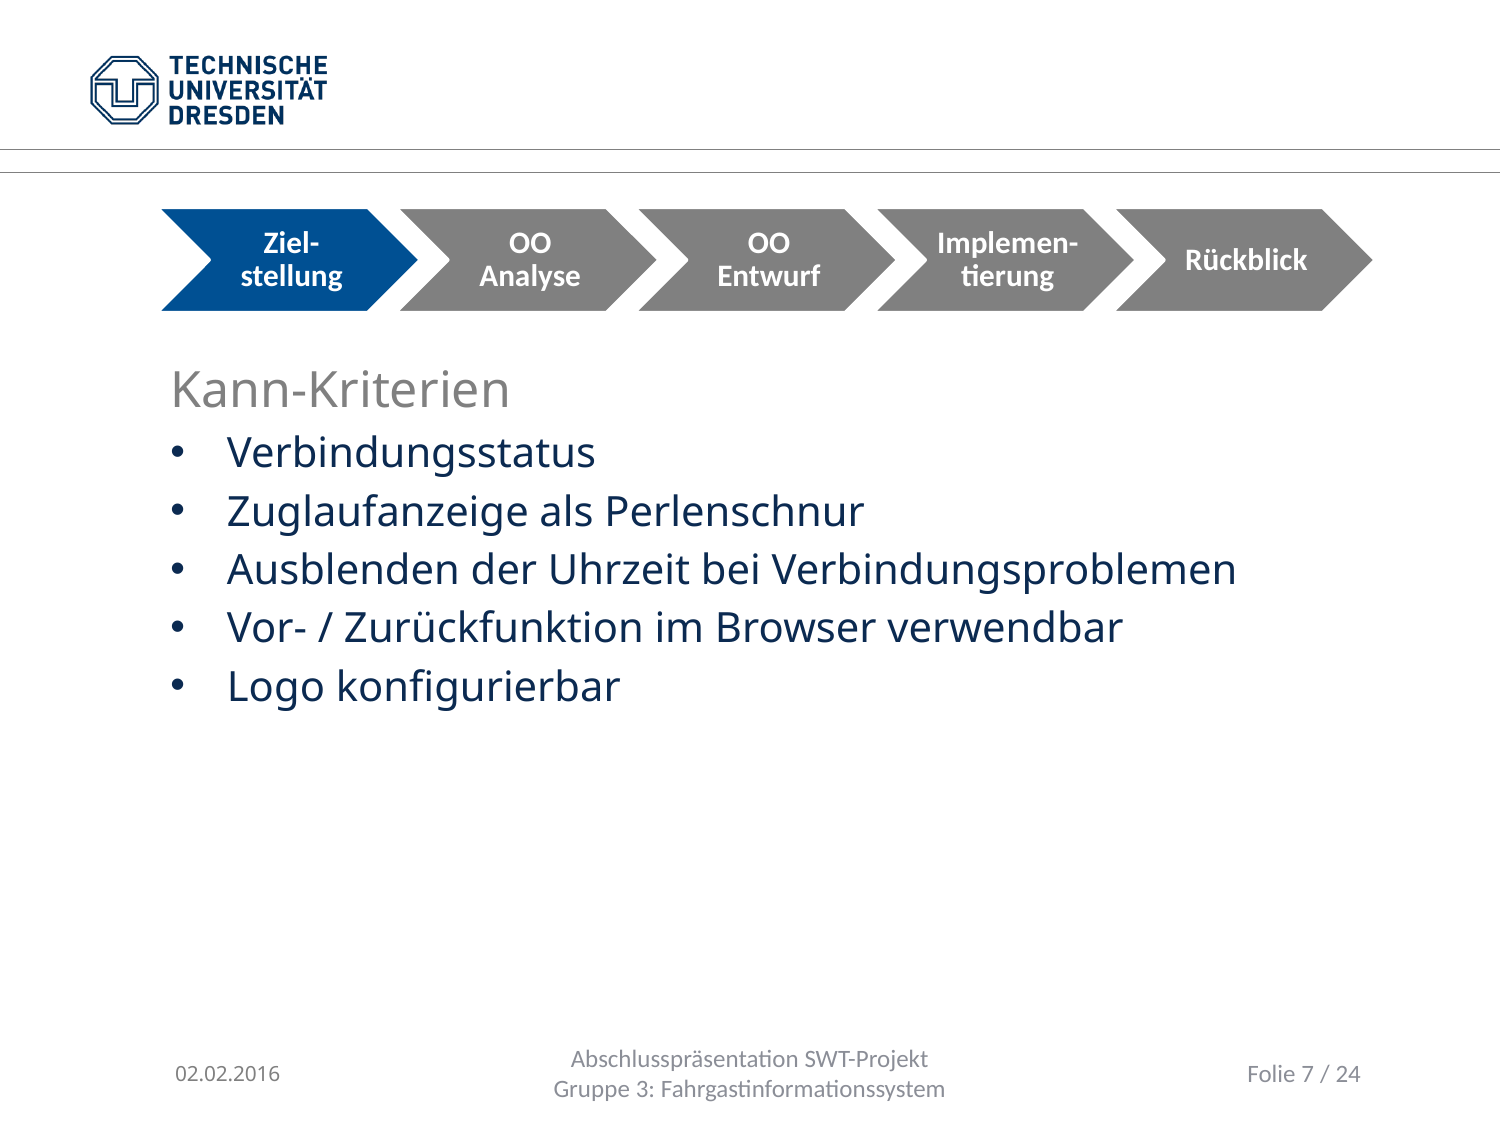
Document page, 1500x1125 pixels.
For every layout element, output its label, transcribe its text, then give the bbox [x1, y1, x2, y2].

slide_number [160, 1042, 441, 1103]
list Kann-Kriterien Verbindungsstatus Zuglaufanzeige als Perlenschnur Ausblenden der Uhrzeit bei Verbindungsproblemen Vor- / Zurückfunktion im Browser verwendbar Logo konfigurierbar [155, 350, 1376, 1018]
picture [90, 54, 327, 125]
slide_number Folie 7 / 24 [1059, 1042, 1376, 1103]
footer Abschlusspräsentation SWT-Projekt Gruppe 3: Fahrgastinformationssystem [496, 1042, 1004, 1103]
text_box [155, 189, 1377, 331]
